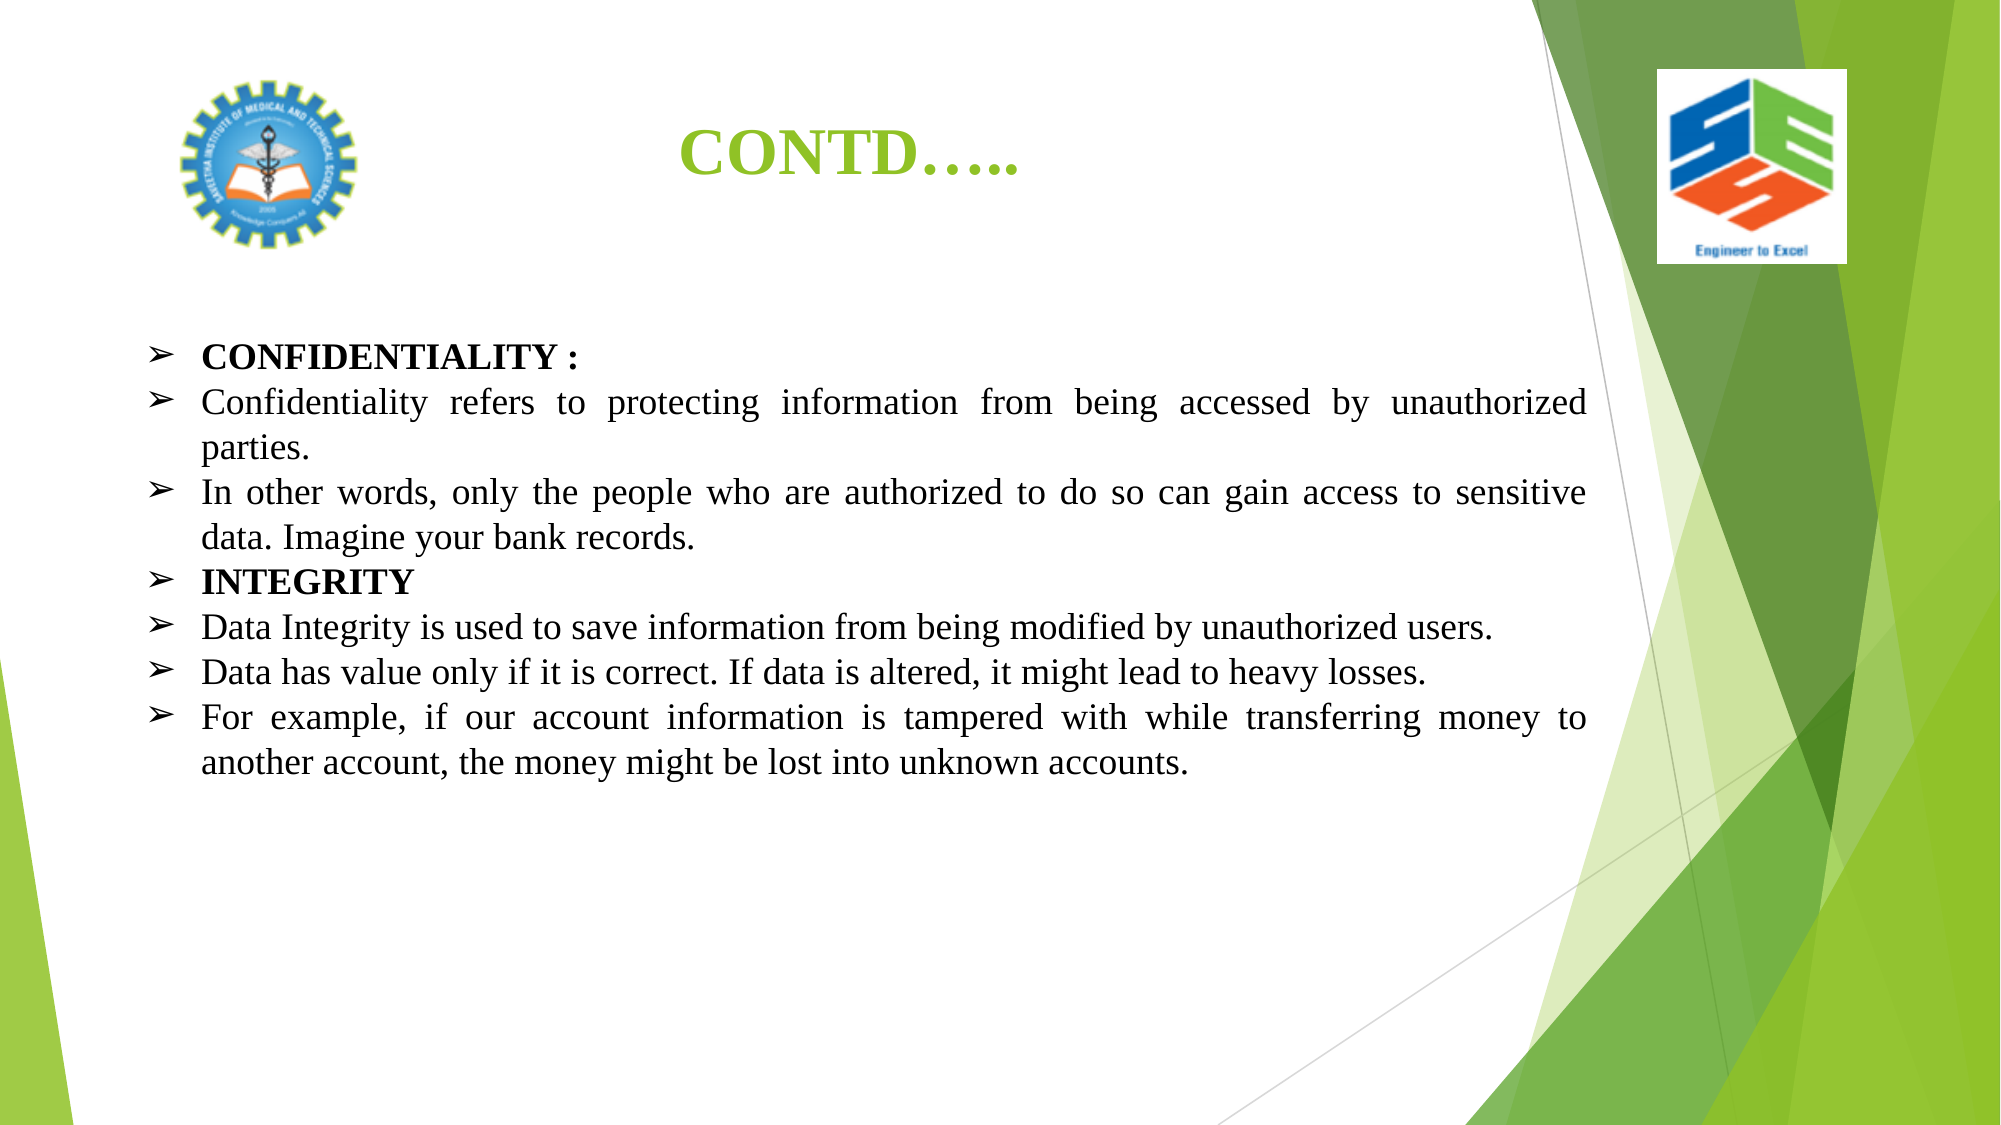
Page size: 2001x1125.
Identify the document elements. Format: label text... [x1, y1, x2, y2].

title CONTD….. [111, 99, 1522, 316]
text_box CONFIDENTIALITY : Confidentiality refers to protecting information from being accessed by unauthorized parties. In other words, only the people who are authorized to do so can gain access to sensitive data. Imagine your bank records. INTEGRITY Data Integrity is used to save information from being modified by unauthorized users. Data has value only if it is correct. If data is altered, it might lead to heavy losses. For example, if our account information is tampered with while transferring money to another account, the money might be lost into unknown accounts. [111, 316, 1604, 1051]
picture [1657, 69, 1847, 264]
picture [176, 76, 374, 254]
